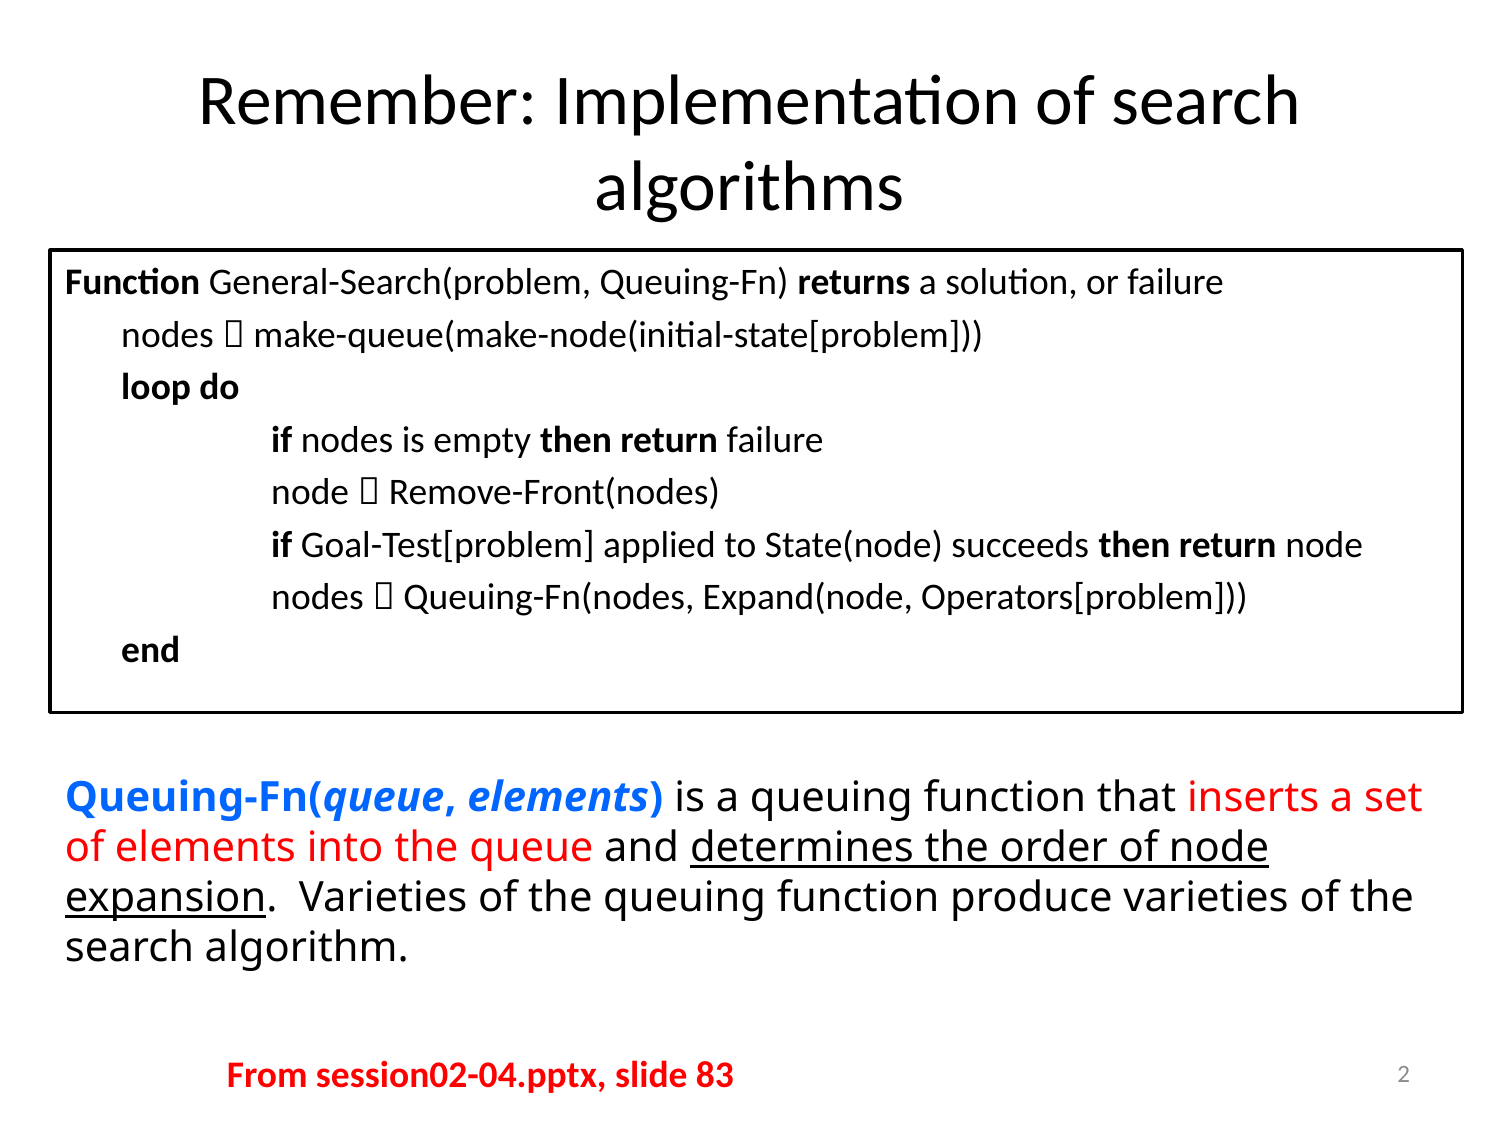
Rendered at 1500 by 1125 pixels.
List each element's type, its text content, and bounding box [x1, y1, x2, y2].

text_box Queuing-Fn(queue, elements) is a queuing function that inserts a set of elements into the queue and determines the order of node expansion. Varieties of the queuing function produce varieties of the search algorithm. [49, 762, 1475, 1049]
list Function General-Search(problem, Queuing-Fn) returns a solution, or failure nodes  make-queue(make-node(initial-state[problem])) loop do if nodes is empty then return failure node  Remove-Front(nodes) if Goal-Test[problem] applied to State(node) succeeds then return node nodes  Queuing-Fn(nodes, Expand(node, Operators[problem])) end [50, 249, 1463, 713]
text_box From session02-04.pptx, slide 83 [212, 1042, 750, 1103]
title Remember: Implementation of search algorithms [75, 45, 1425, 233]
slide_number 2 [1074, 1049, 1425, 1103]
